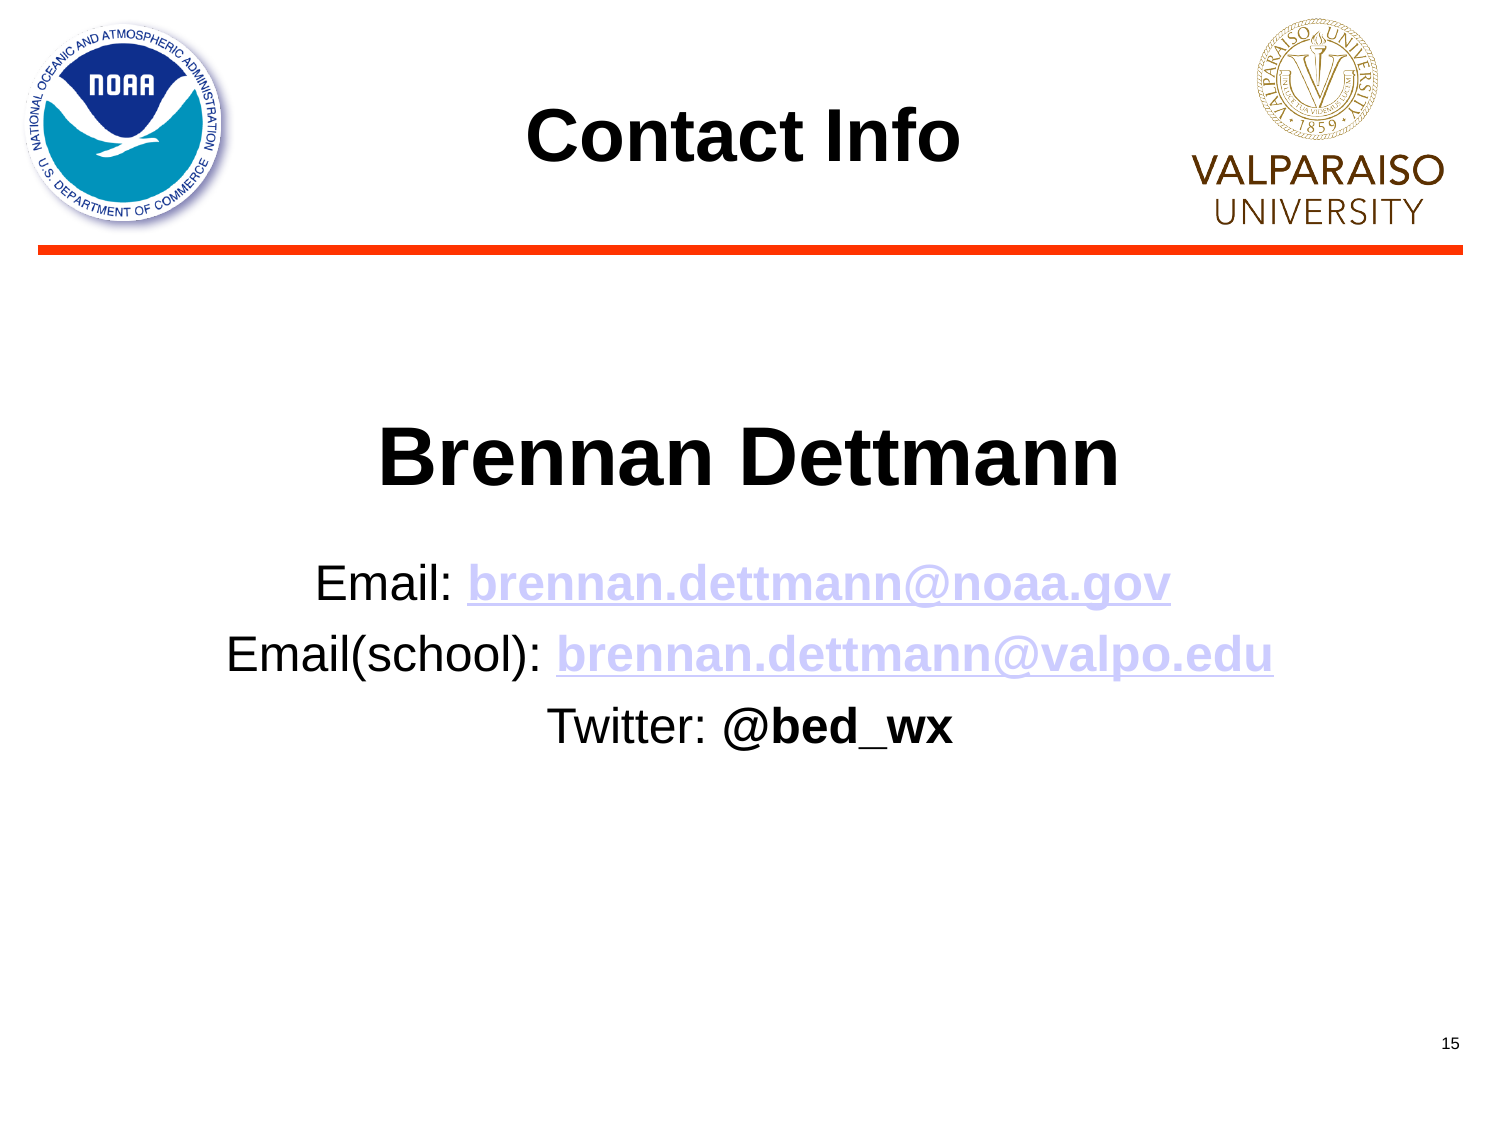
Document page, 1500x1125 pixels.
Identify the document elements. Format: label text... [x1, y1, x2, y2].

text_box ‹#› [1162, 1024, 1475, 1100]
title Contact Info [237, 37, 1147, 225]
picture [1152, 17, 1485, 226]
list Brennan Dettmann Email: brennan.dettmann@noaa.gov Email(school): brennan.dettmann@valpo.edu Twitter: @bed_wx [98, 299, 1402, 1025]
picture [24, 24, 221, 221]
